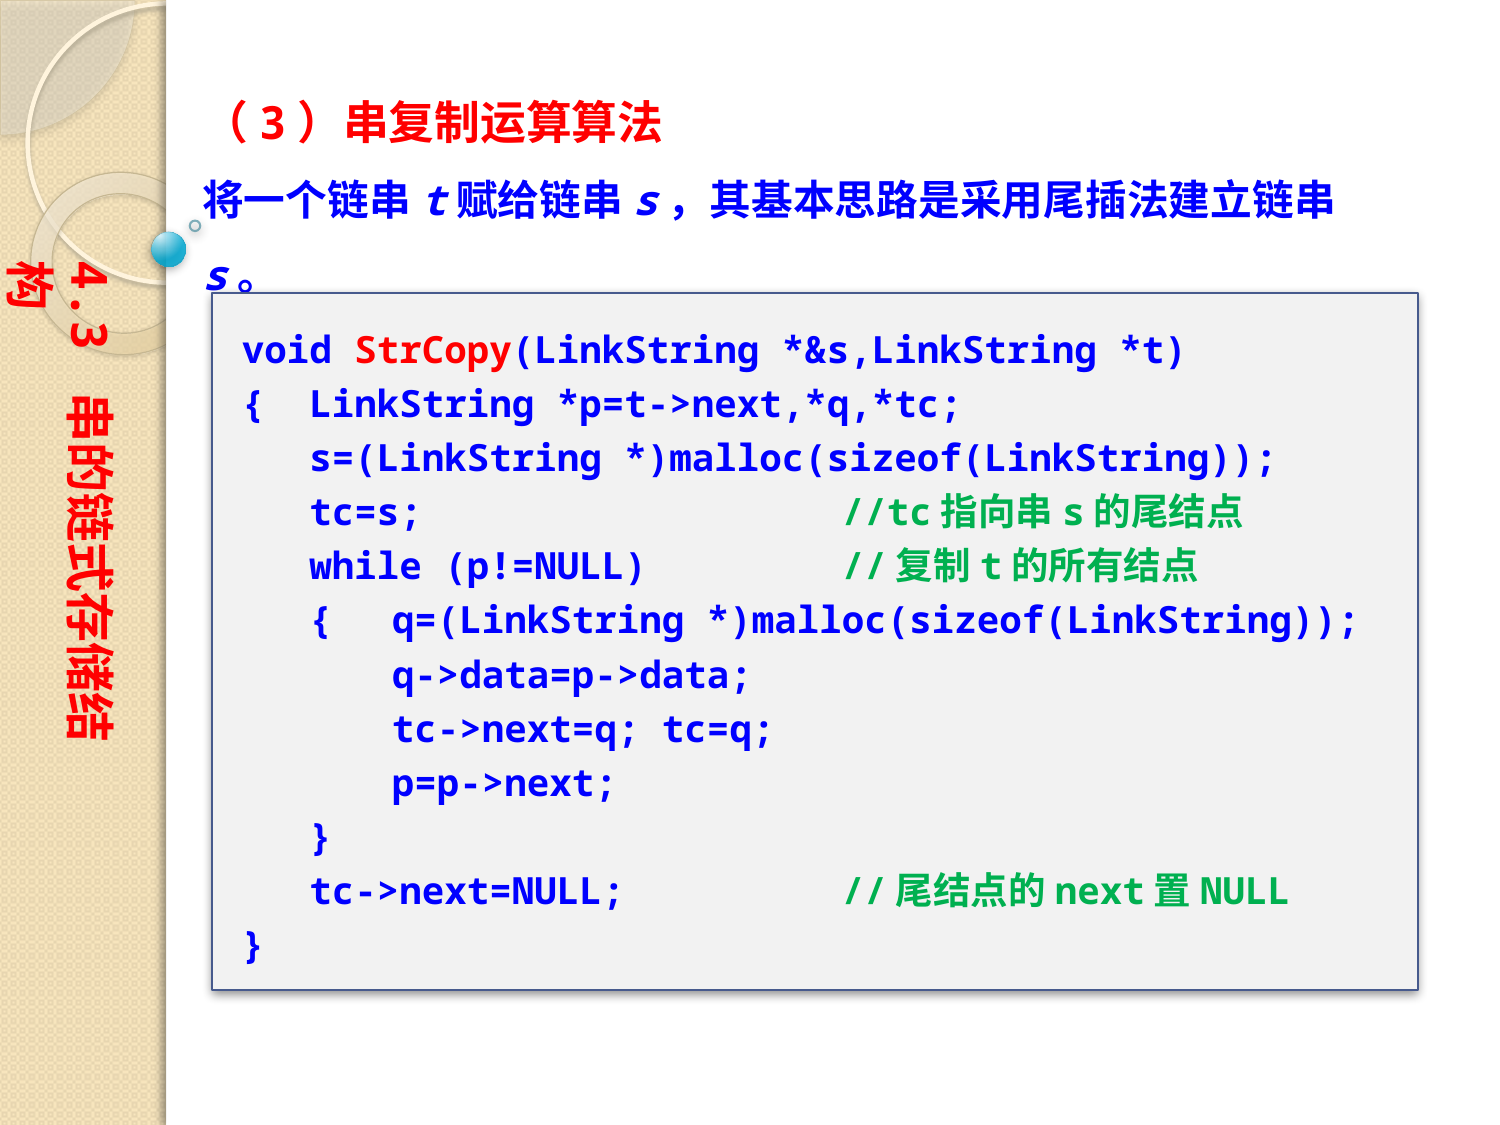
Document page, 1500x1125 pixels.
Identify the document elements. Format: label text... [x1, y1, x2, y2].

text_box 4.3 串的链式存储结构 [38, 246, 129, 797]
text_box （3）串复制运算算法 将一个链串t赋给链串s，其基本思路是采用尾插法建立链串s。 [187, 58, 1429, 306]
text_box void StrCopy(LinkString *&s,LinkString *t) { LinkString *p=t->next,*q,*tc; s=(LinkString *)malloc(sizeof(LinkString)); tc=s; //tc指向串s的尾结点 while (p!=NULL) //复制t的所有结点 { q=(LinkString *)malloc(sizeof(LinkString)); q->data=p->data; tc->next=q; tc=q; p=p->next; } tc->next=NULL; //尾结点的next置NULL } [211, 292, 1419, 991]
